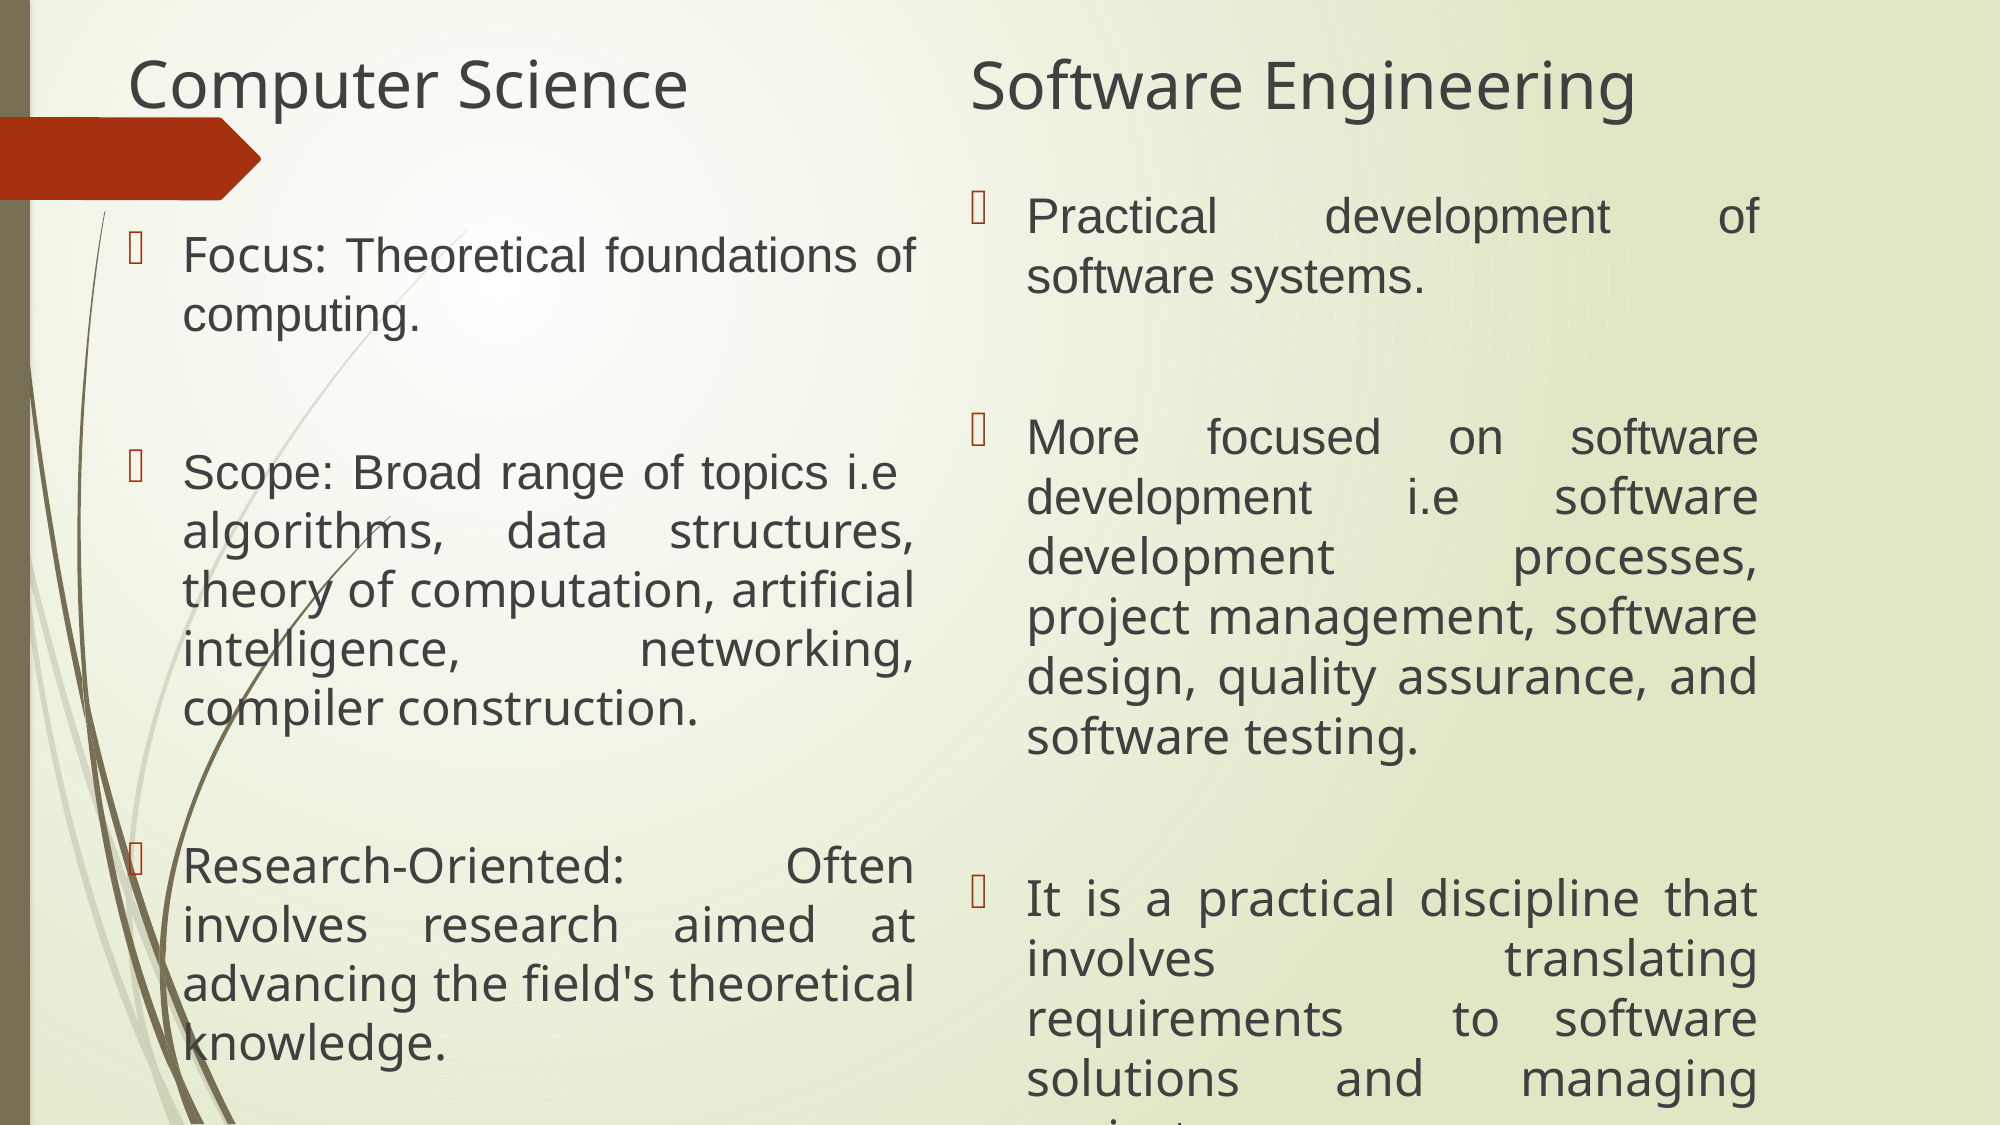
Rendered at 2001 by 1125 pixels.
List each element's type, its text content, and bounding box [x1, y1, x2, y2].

list Focus: Theoretical foundations of computing. Scope: Broad range of topics i.e algorithms, data structures, theory of computation, artificial intelligence, networking, compiler construction. Research-Oriented: Often involves research aimed at advancing the field's theoretical knowledge. [112, 216, 933, 1086]
list Computer Science [112, 34, 885, 129]
list Software Engineering [955, 35, 1730, 130]
list Practical development of software systems. More focused on software development i.e software development processes, project management, software design, quality assurance, and software testing. It is a practical discipline that involves translating requirements to software solutions and managing projects. [955, 175, 1775, 1125]
